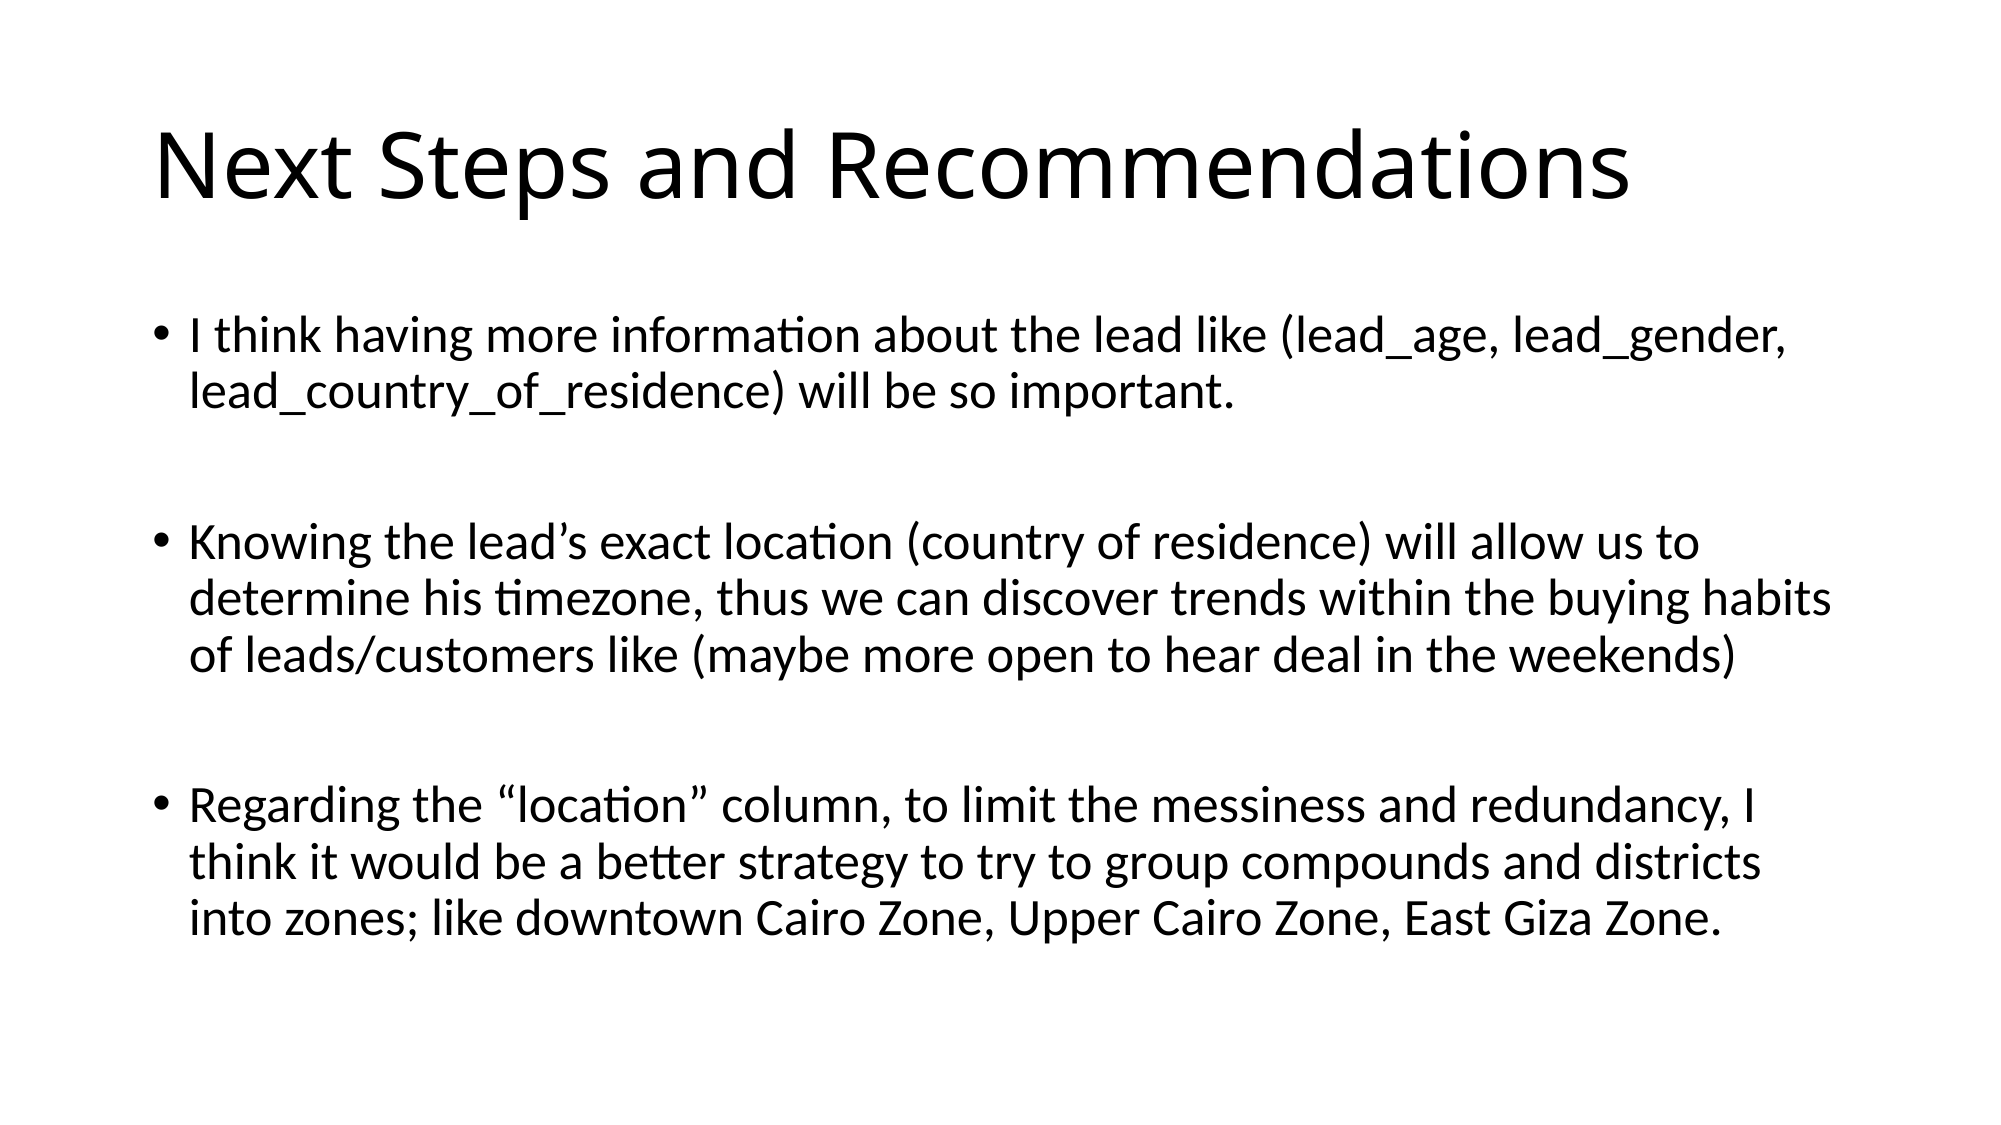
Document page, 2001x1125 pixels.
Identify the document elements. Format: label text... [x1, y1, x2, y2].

list I think having more information about the lead like (lead_age, lead_gender, lead_country_of_residence) will be so important. Knowing the lead’s exact location (country of residence) will allow us to determine his timezone, thus we can discover trends within the buying habits of leads/customers like (maybe more open to hear deal in the weekends) Regarding the “location” column, to limit the messiness and redundancy, I think it would be a better strategy to try to group compounds and districts into zones; like downtown Cairo Zone, Upper Cairo Zone, East Giza Zone. [137, 299, 1863, 1014]
title Next Steps and Recommendations [137, 59, 1863, 278]
